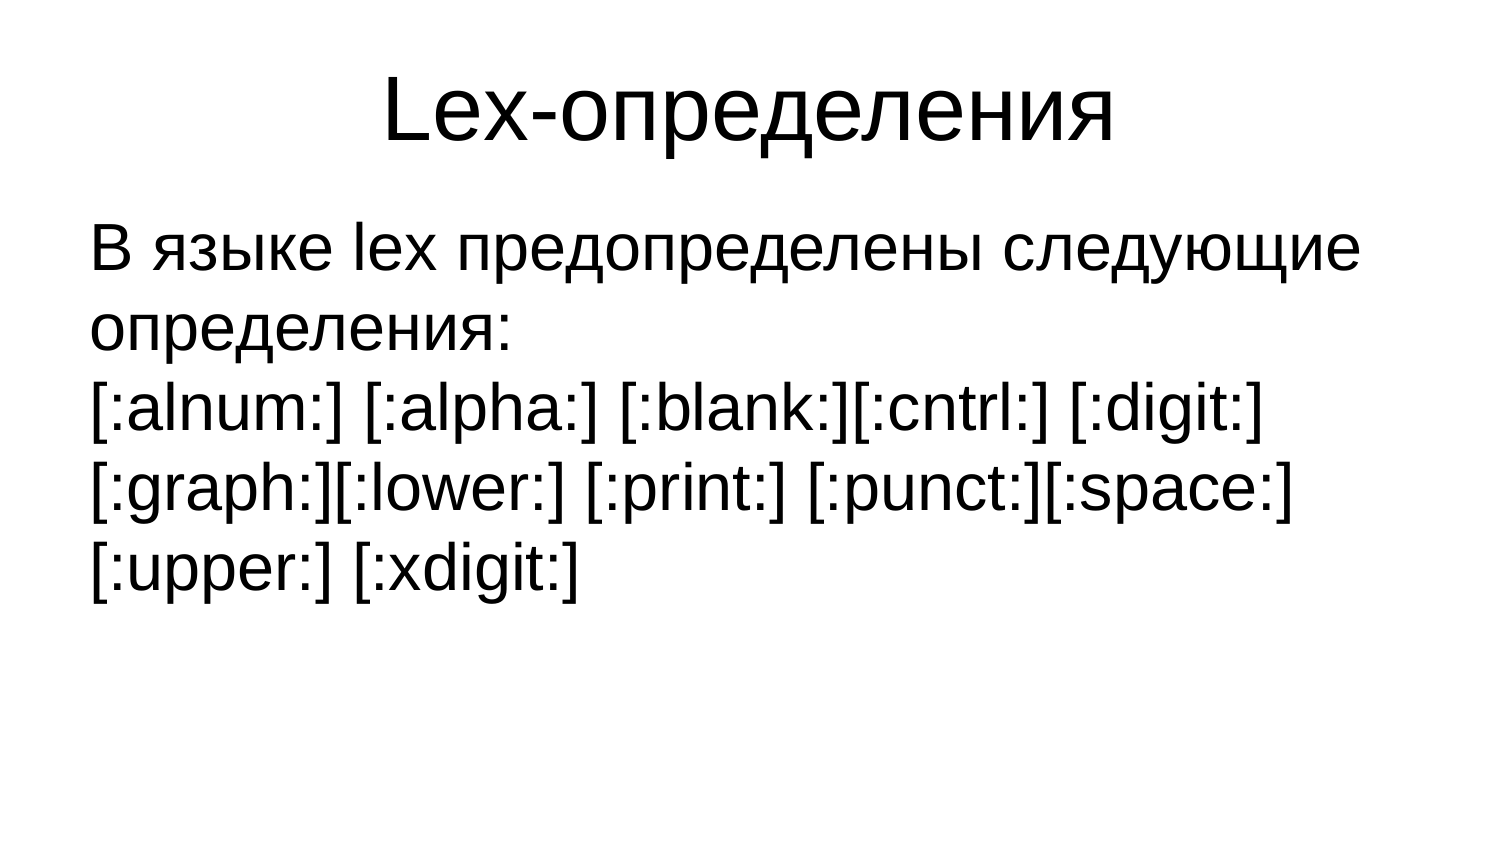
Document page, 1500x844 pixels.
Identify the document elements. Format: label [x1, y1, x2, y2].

text_box [74, 33, 1425, 175]
text_box [74, 196, 1425, 754]
